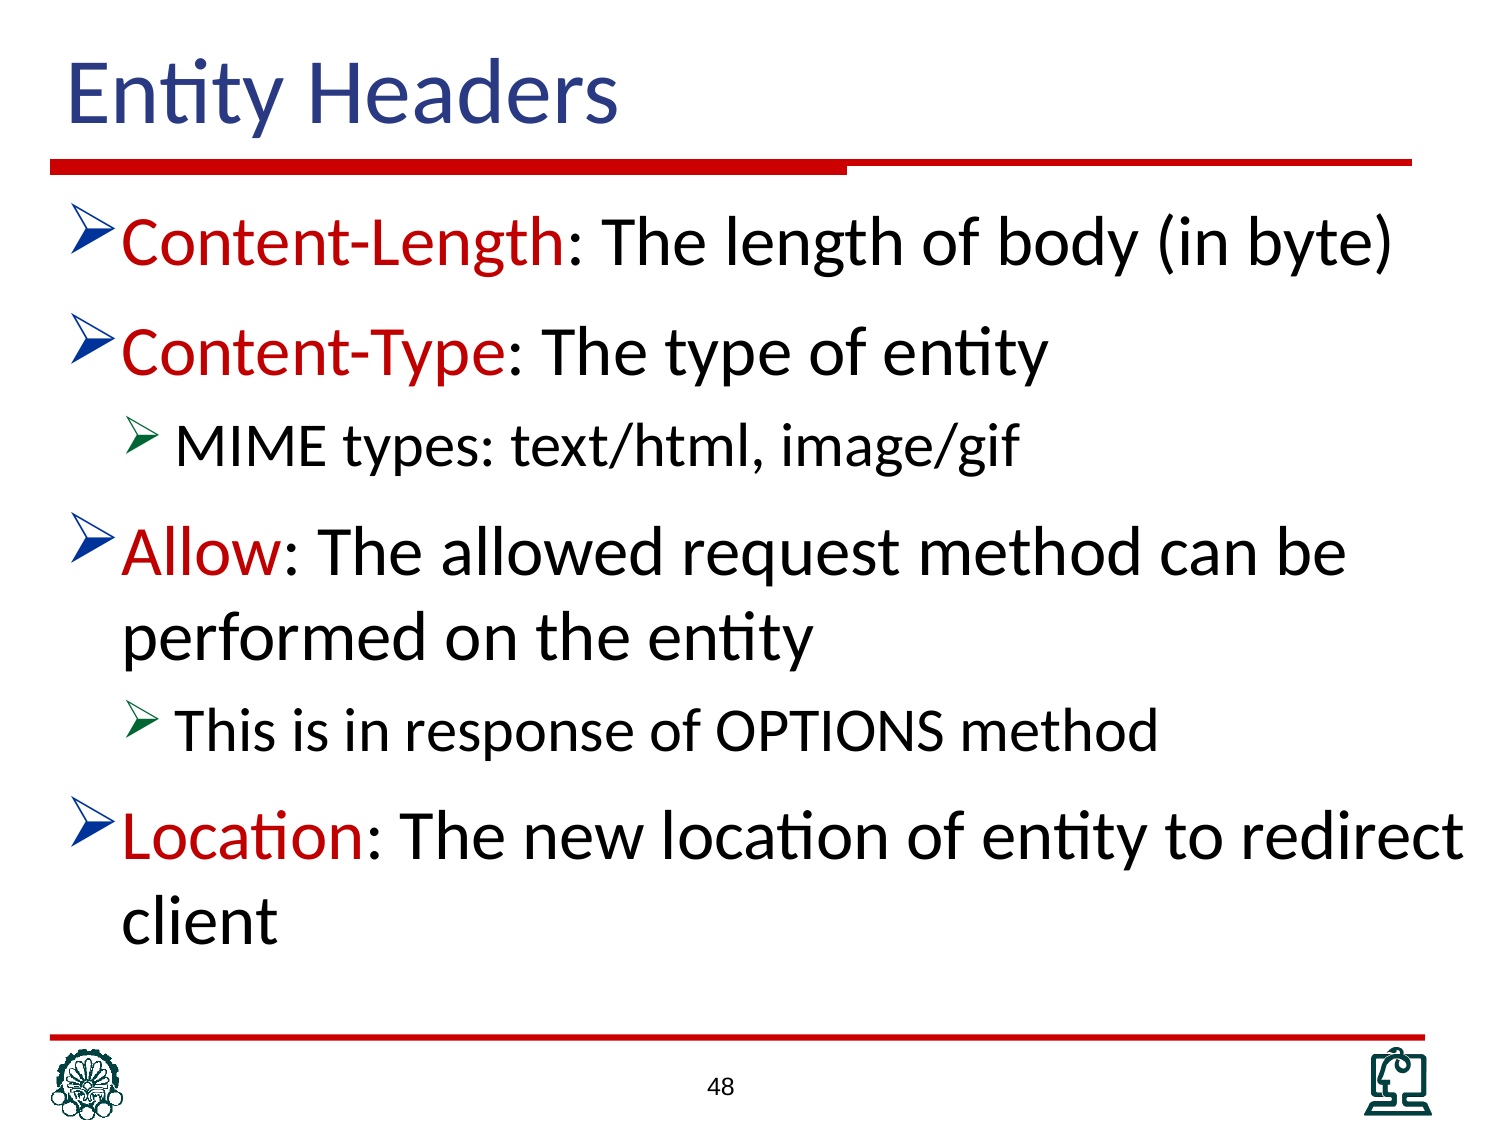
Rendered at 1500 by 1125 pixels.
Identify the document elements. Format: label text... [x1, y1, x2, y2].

picture [1362, 1045, 1438, 1119]
slide_number 48 [649, 1062, 751, 1103]
picture [50, 1047, 125, 1122]
list Content-Length: The length of body (in byte) Content-Type: The type of entity MIME types: text/html, image/gif Allow: The allowed request method can be performed on the entity This is in response of OPTIONS method Location: The new location of entity to redirect client [49, 187, 1500, 1038]
title Entity Headers [49, 24, 1438, 151]
